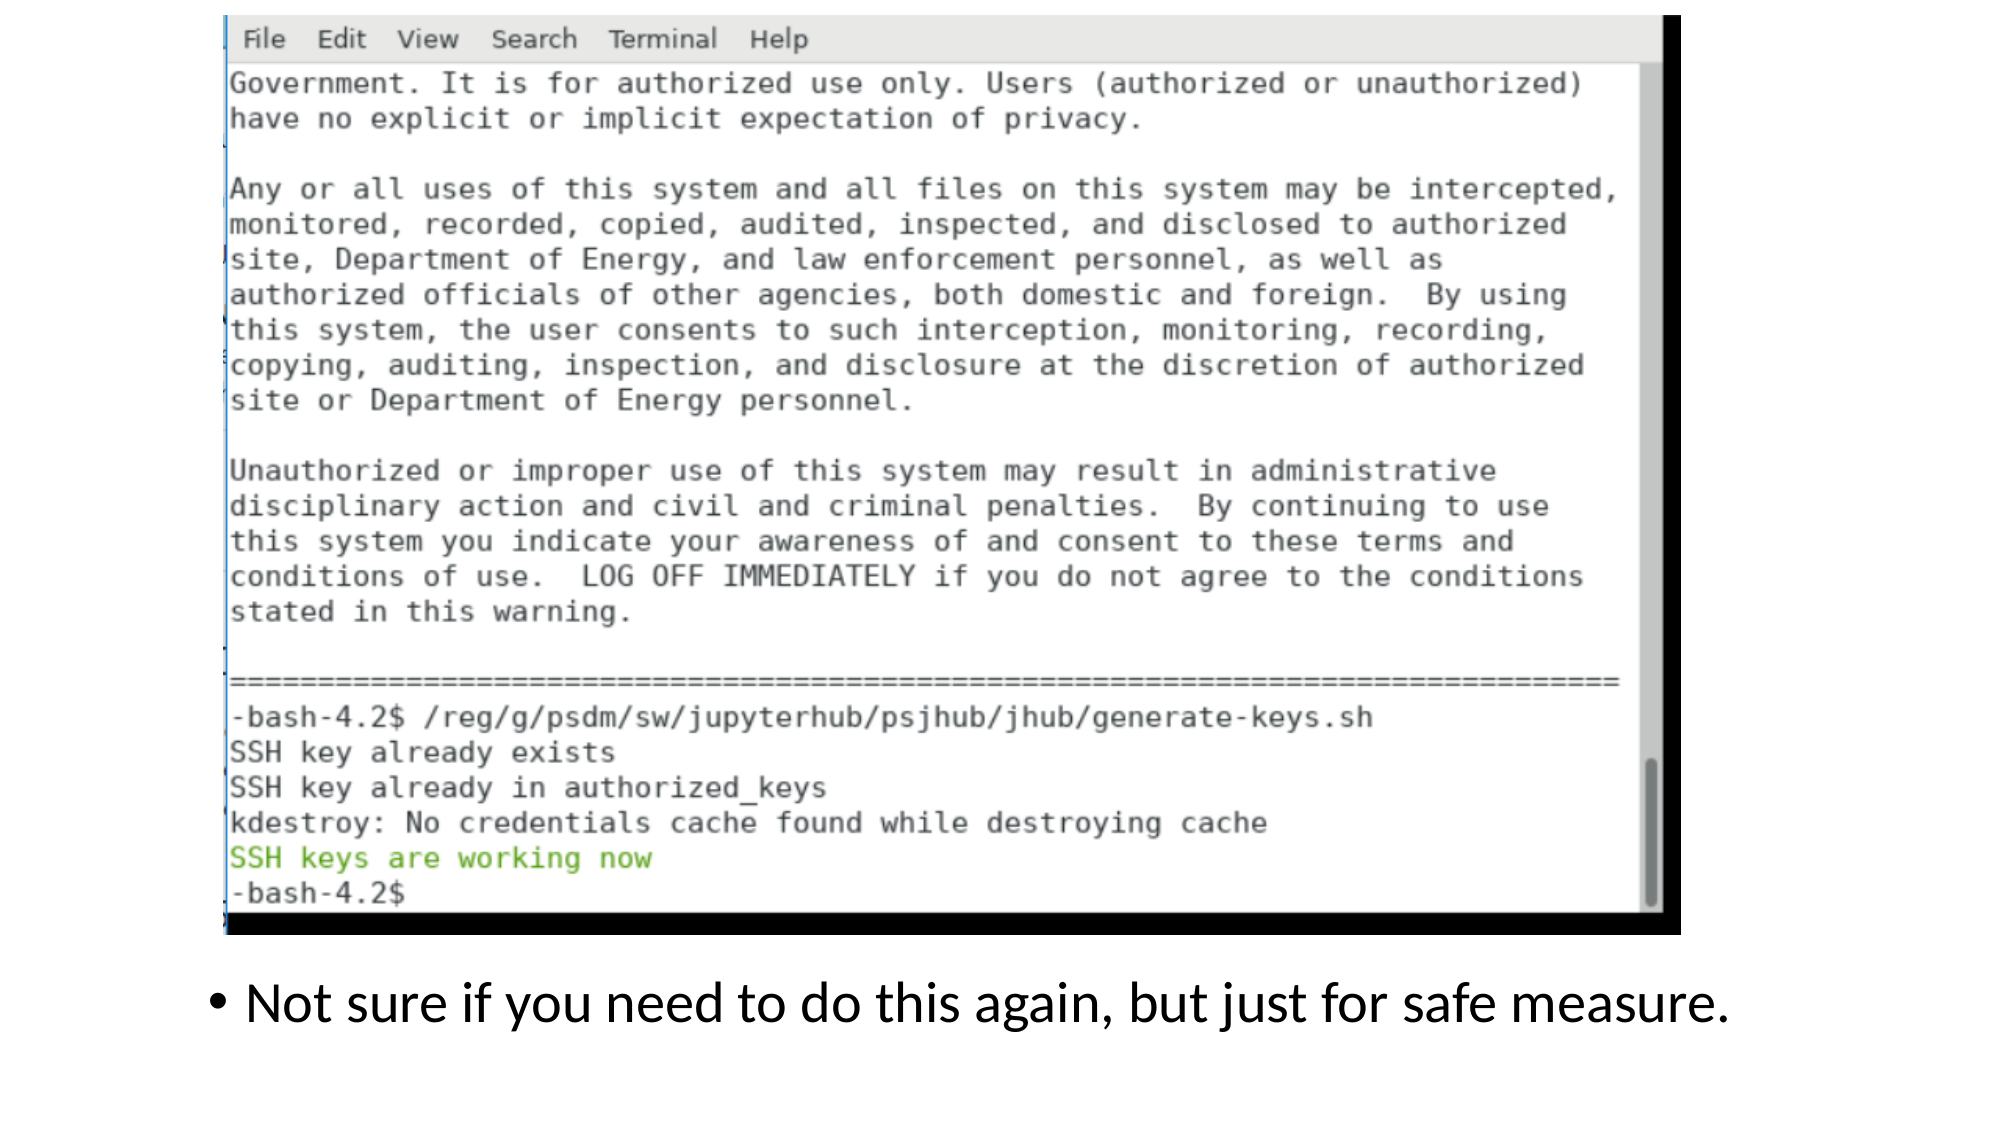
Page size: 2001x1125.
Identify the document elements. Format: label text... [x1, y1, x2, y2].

list Not sure if you need to do this again, but just for safe measure. [192, 965, 1918, 1125]
picture [223, 15, 1681, 935]
